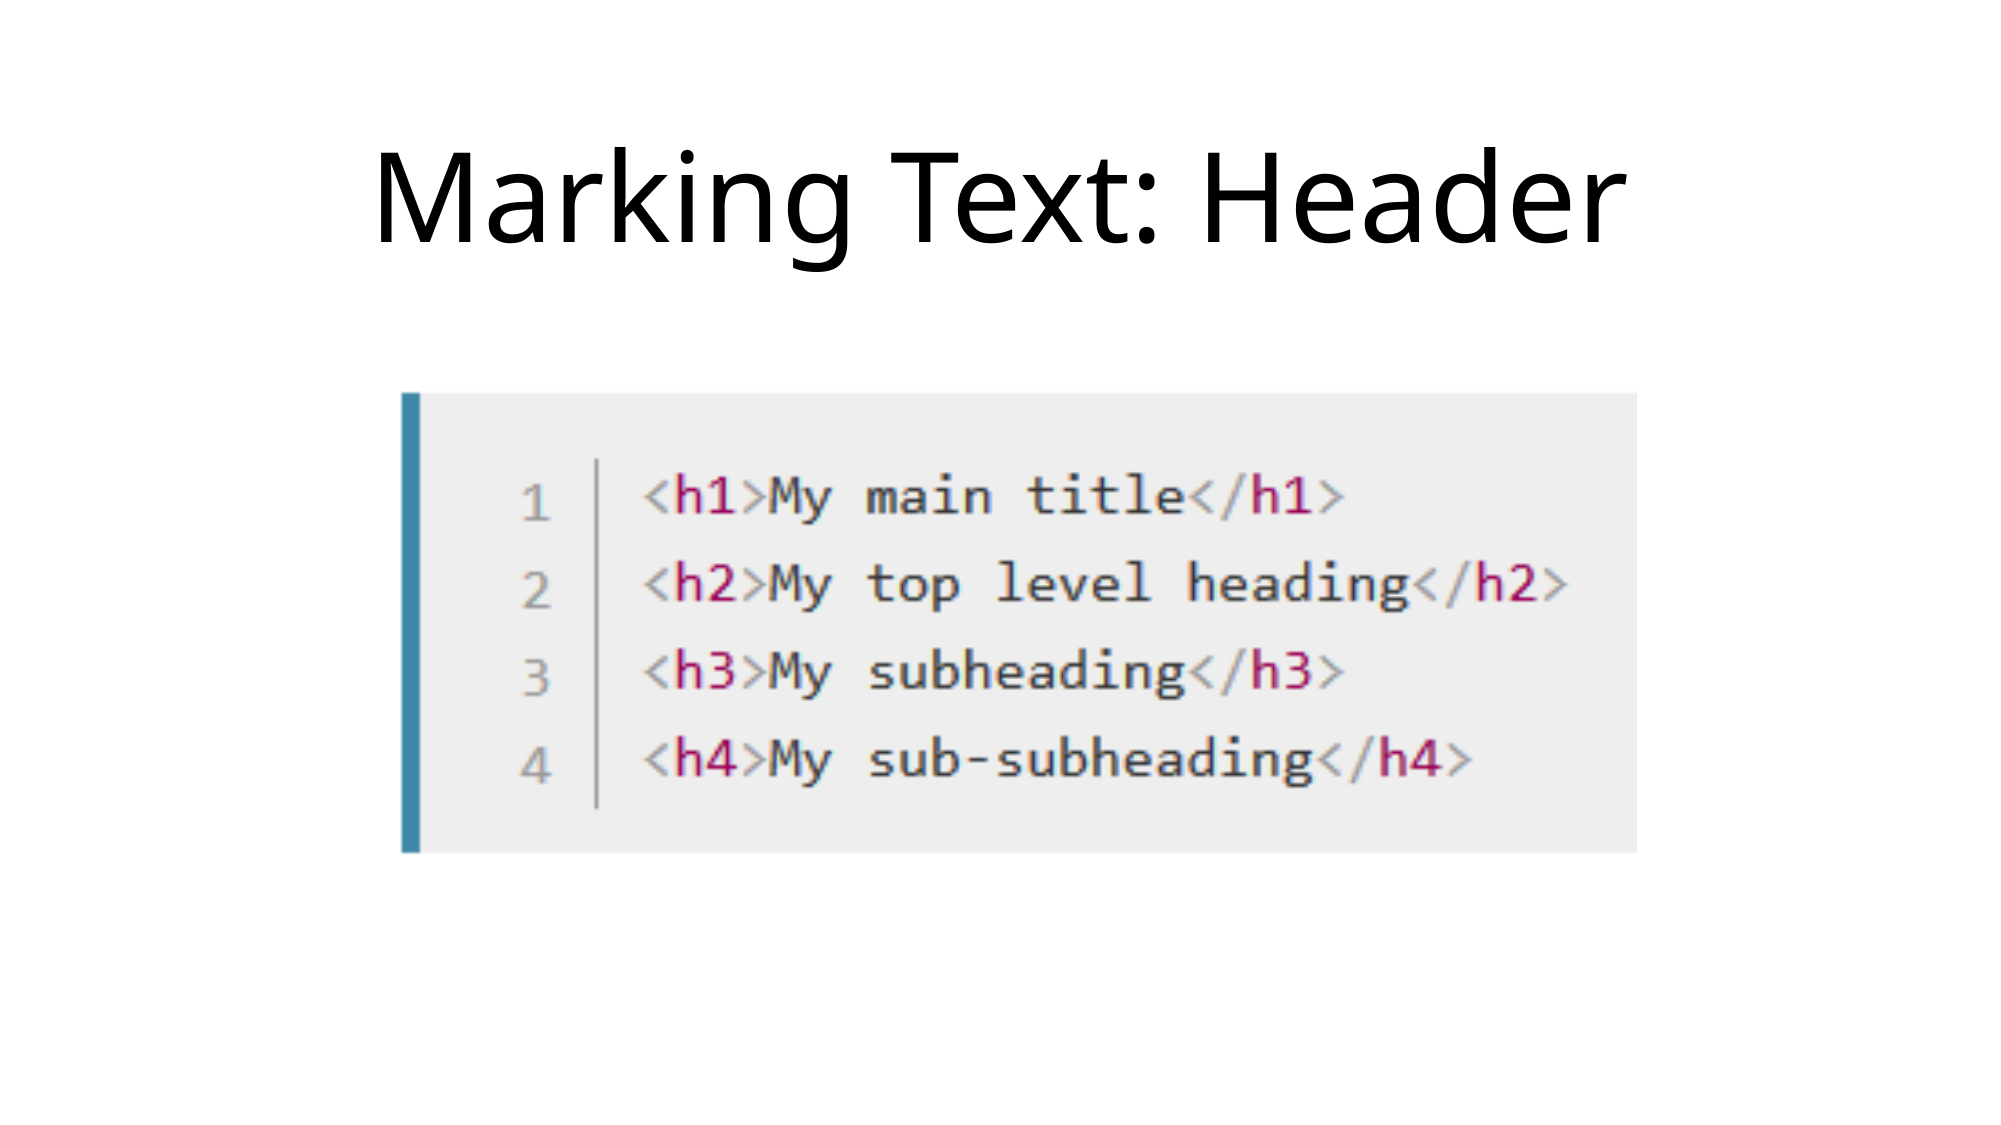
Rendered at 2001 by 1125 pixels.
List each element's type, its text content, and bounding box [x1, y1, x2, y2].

picture [363, 376, 1637, 887]
text_box Marking Text: Header [137, 59, 1863, 278]
